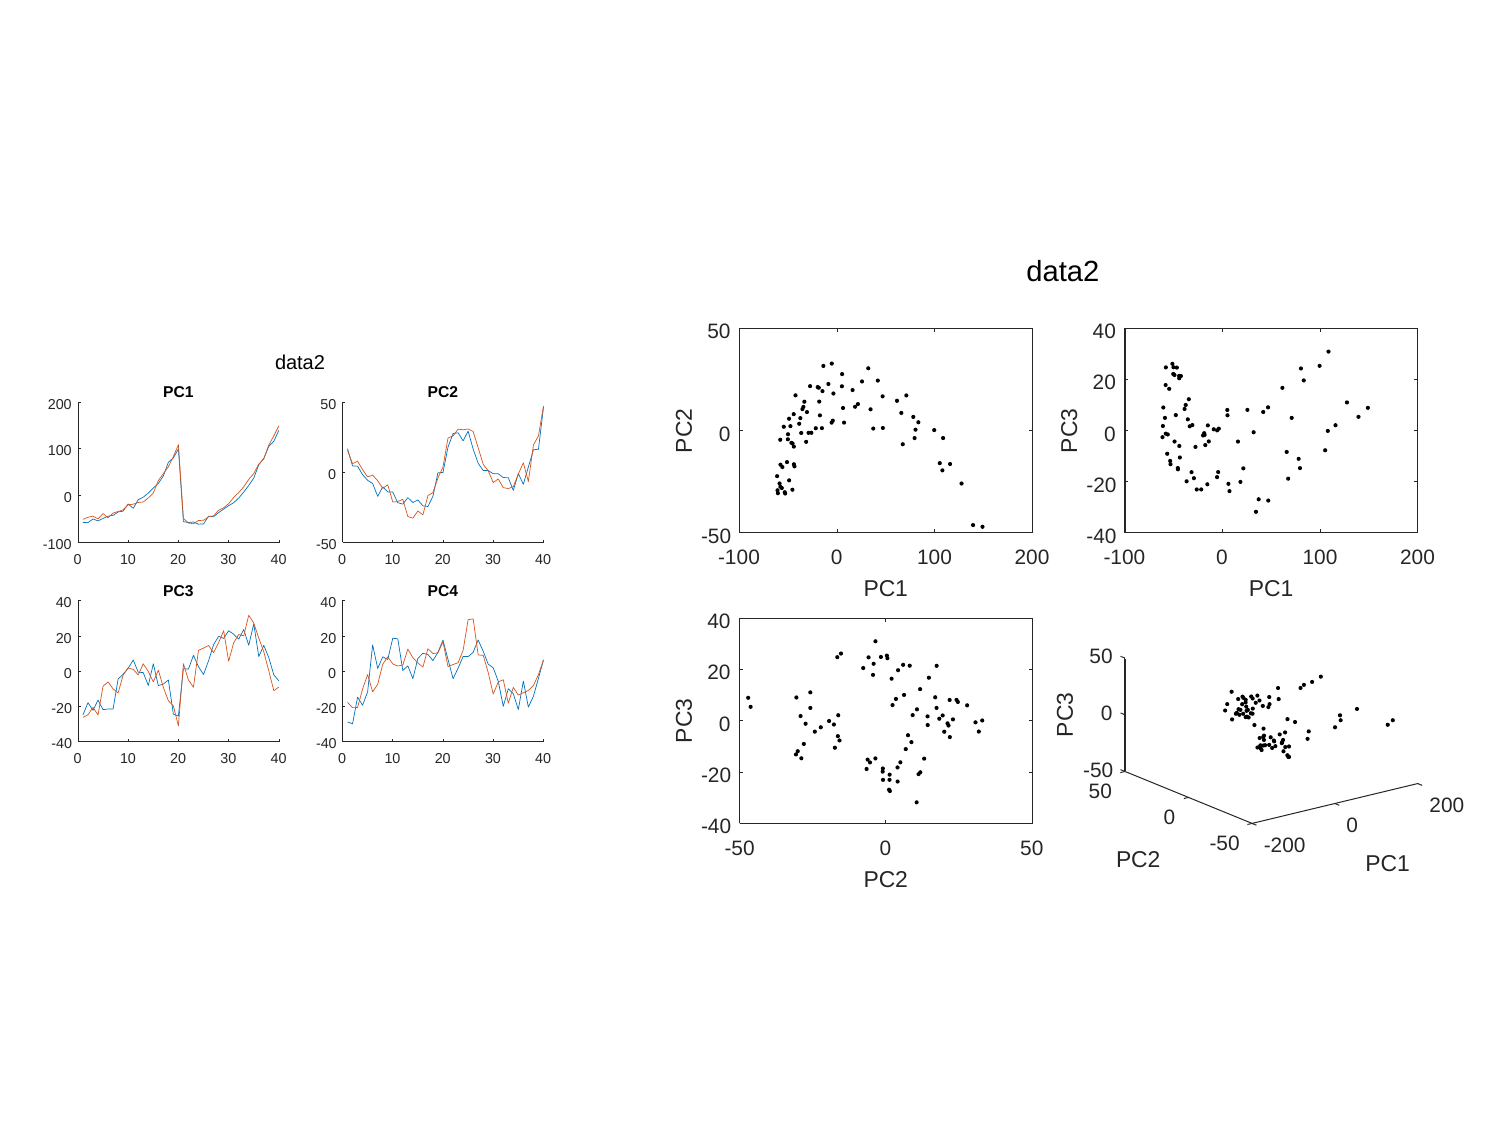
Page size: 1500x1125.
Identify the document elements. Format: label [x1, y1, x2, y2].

picture [0, 337, 601, 788]
picture [625, 234, 1500, 891]
